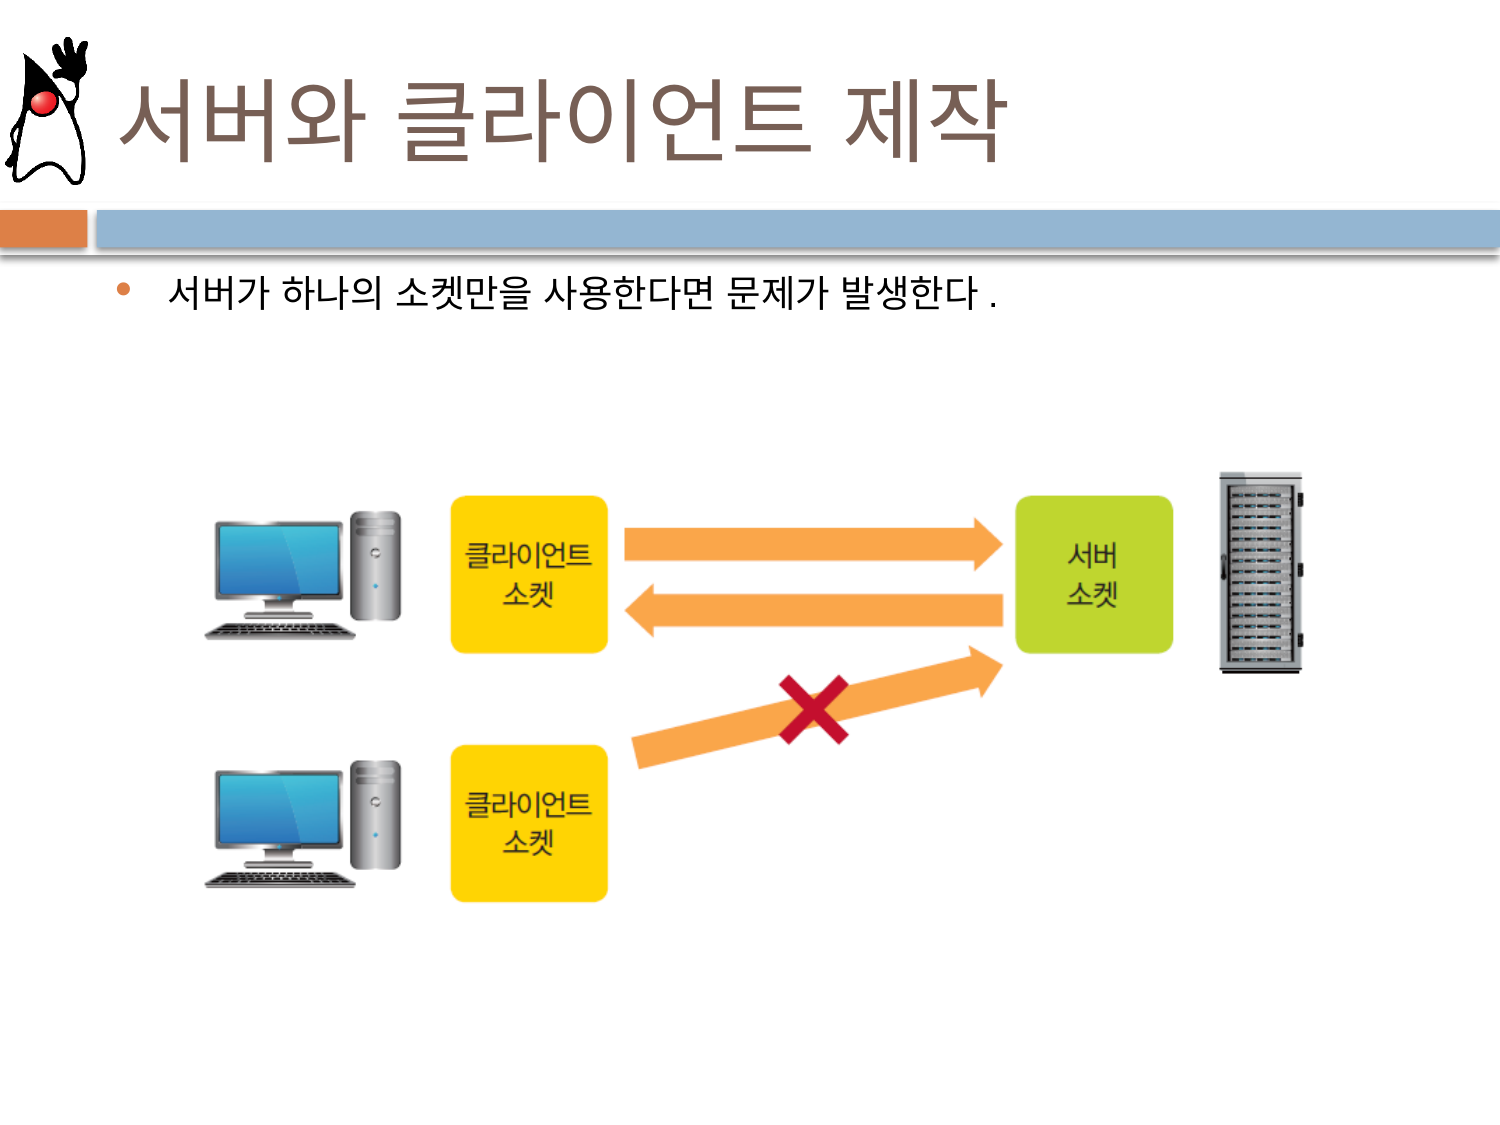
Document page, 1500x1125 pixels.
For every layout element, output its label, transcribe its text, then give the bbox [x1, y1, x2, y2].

title 서버와 클라이언트 제작 [100, 37, 1438, 200]
list 서버가 하나의 소켓만을 사용한다면 문제가 발생한다. [100, 262, 1438, 1000]
picture [180, 436, 1326, 912]
picture [5, 37, 88, 185]
